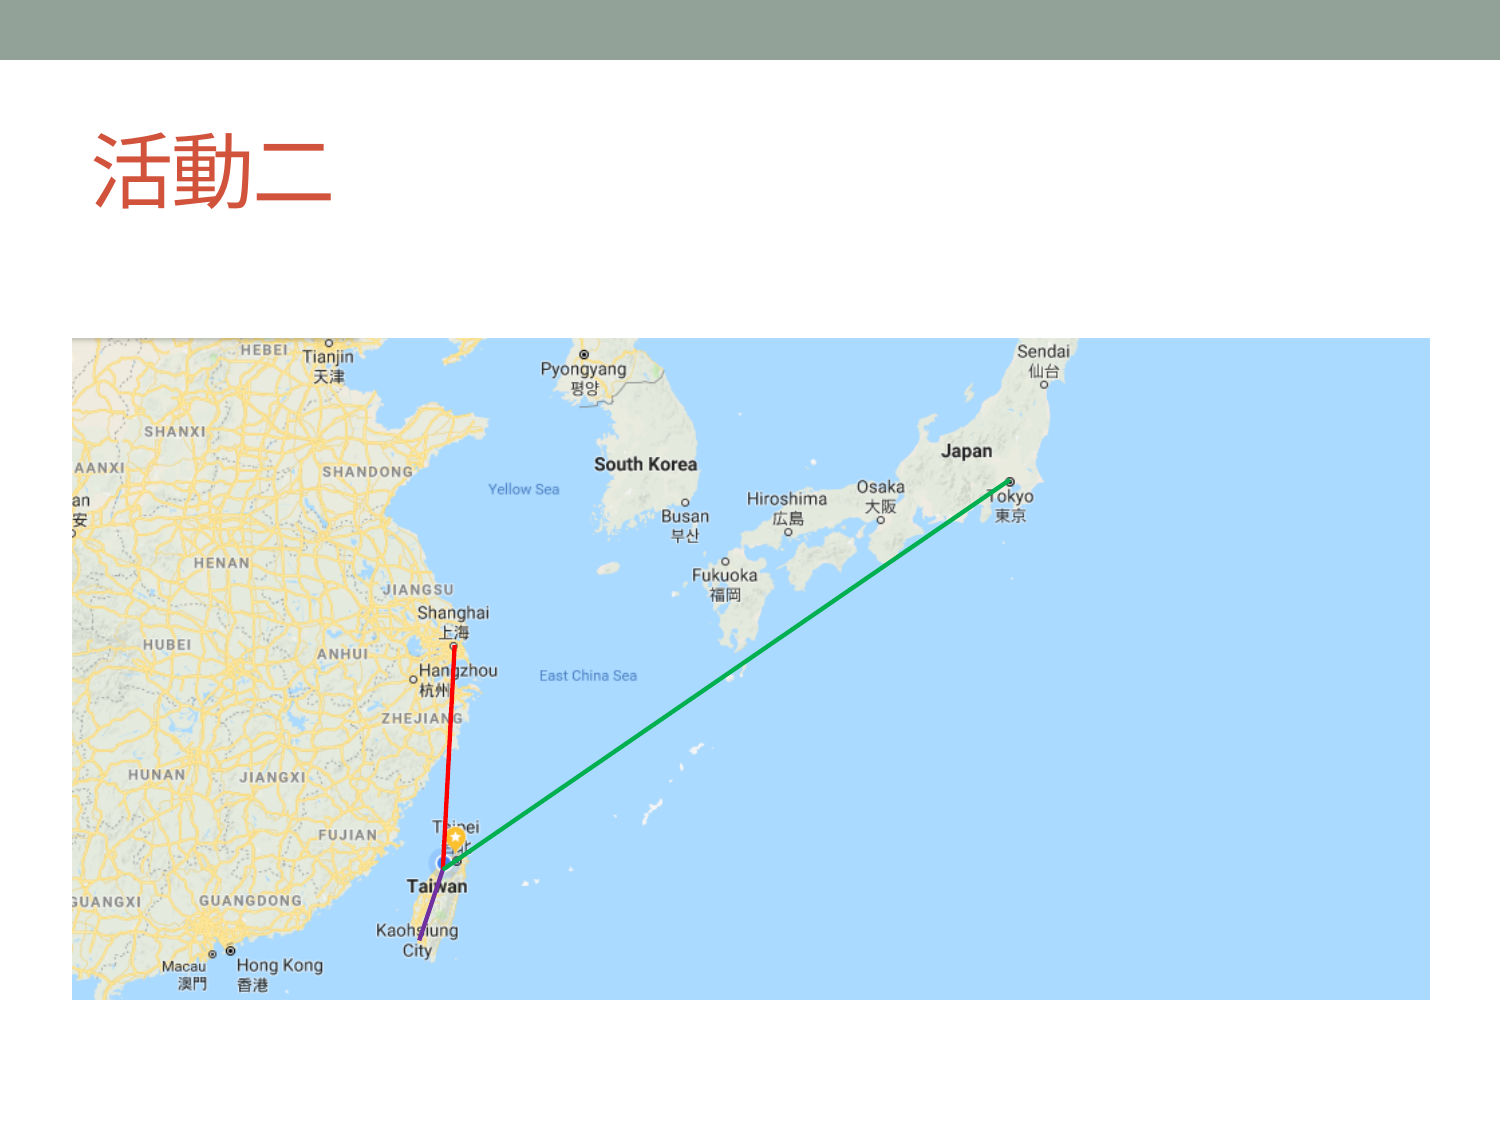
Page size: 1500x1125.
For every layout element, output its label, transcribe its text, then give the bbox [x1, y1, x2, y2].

picture [71, 337, 1431, 1000]
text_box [418, 869, 444, 941]
title 活動二 [75, 87, 1425, 250]
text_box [442, 479, 1011, 870]
